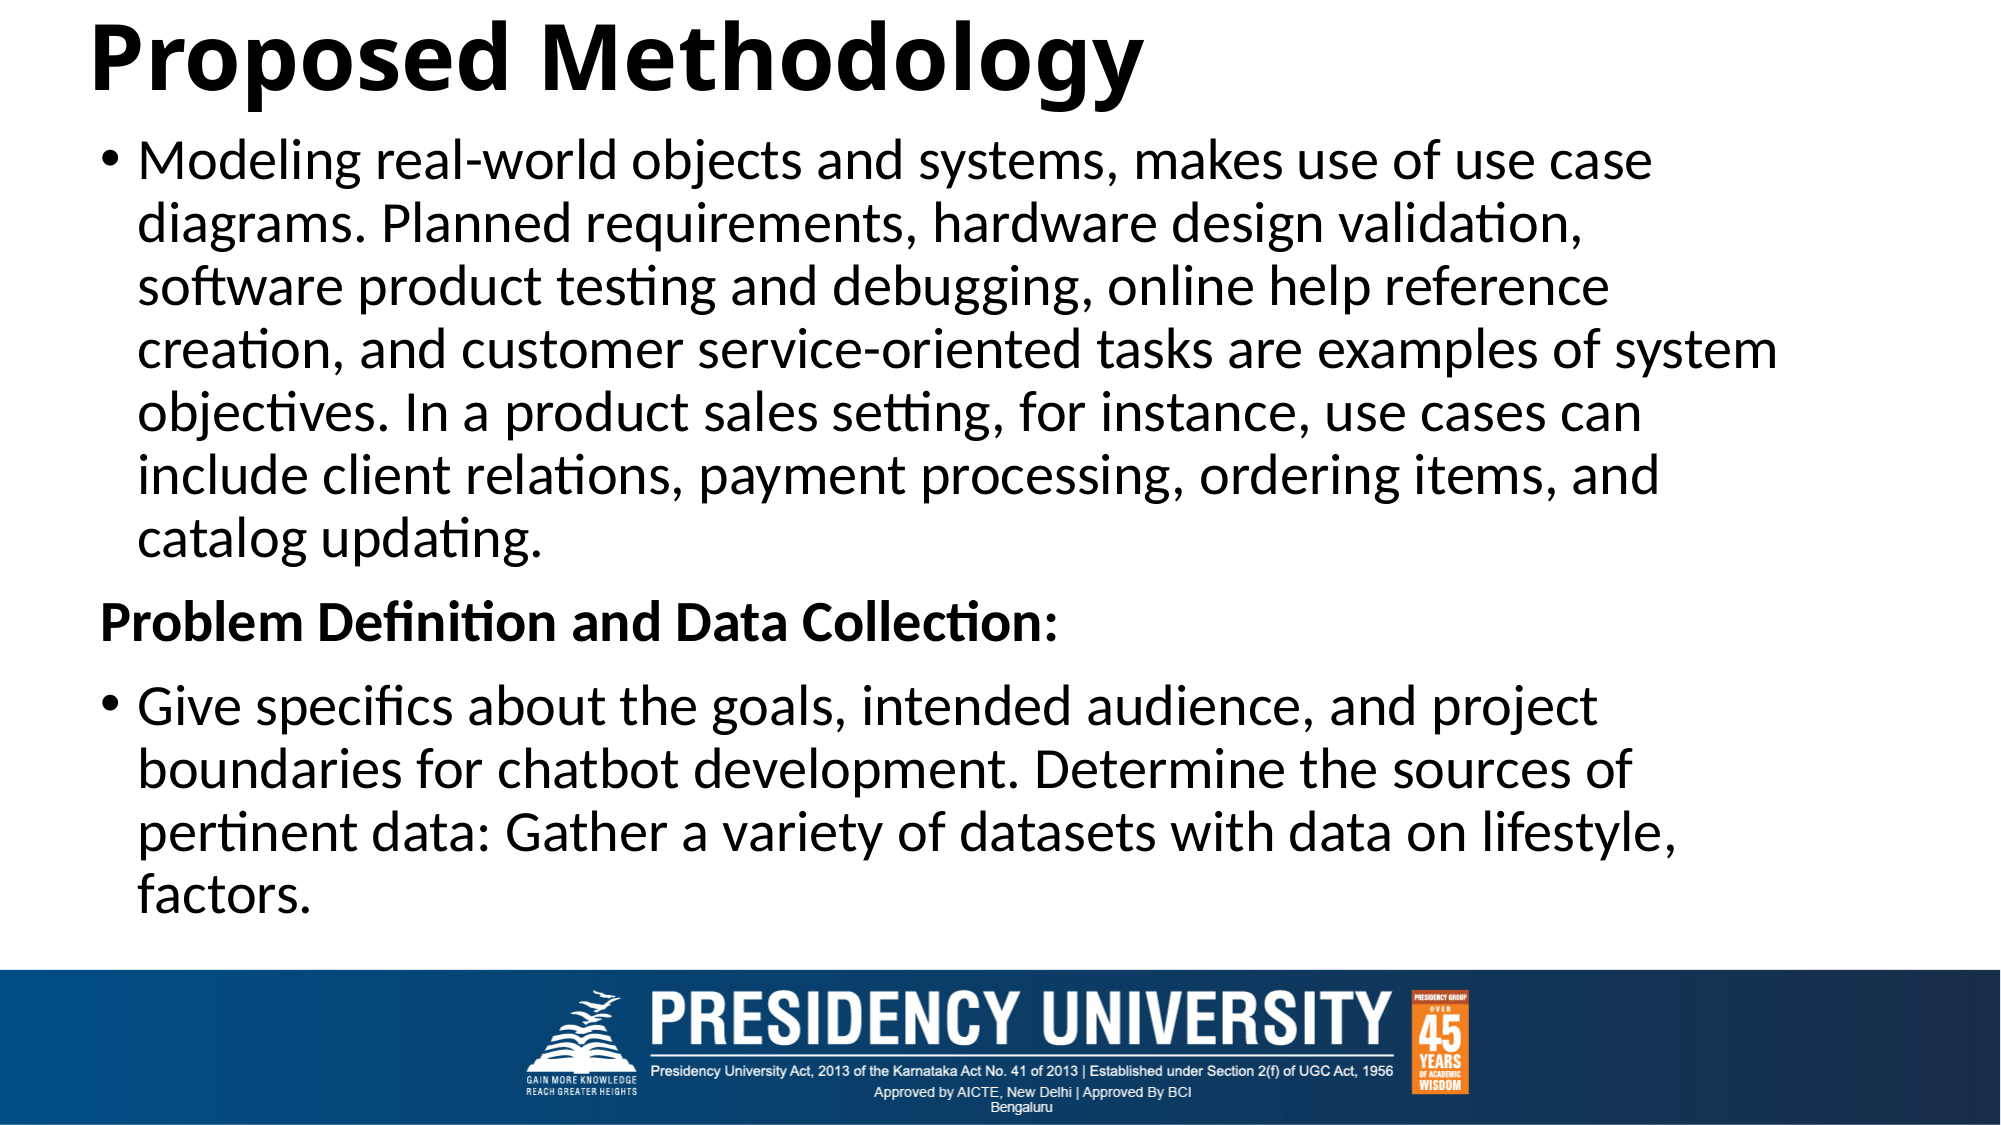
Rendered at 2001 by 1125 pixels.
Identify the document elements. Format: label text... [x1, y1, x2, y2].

list Modeling real-world objects and systems, makes use of use case diagrams. Planned requirements, hardware design validation, software product testing and debugging, online help reference creation, and customer service-oriented tasks are examples of system objectives. In a product sales setting, for instance, use cases can include client relations, payment processing, ordering items, and catalog updating. Problem Definition and Data Collection: Give specifics about the goals, intended audience, and project boundaries for chatbot development. Determine the sources of pertinent data: Gather a variety of datasets with data on lifestyle, factors. [84, 121, 1811, 971]
picture [0, 0, 2001, 1125]
title Proposed Methodology [72, 0, 1799, 123]
